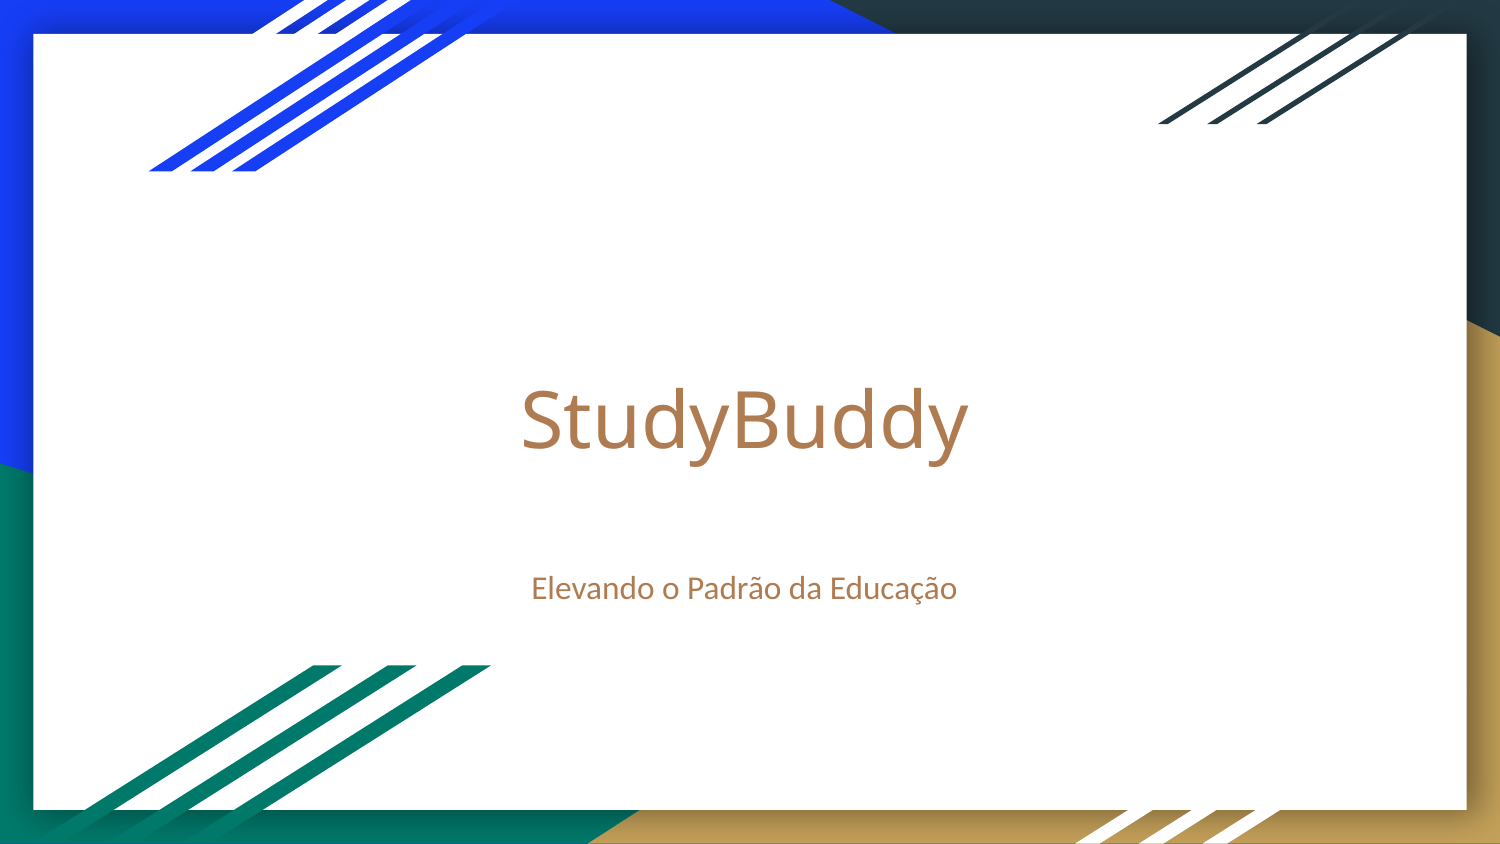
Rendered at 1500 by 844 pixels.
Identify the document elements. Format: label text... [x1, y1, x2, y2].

subtitle Elevando o Padrão da Educação [304, 559, 1185, 646]
title StudyBuddy [304, 298, 1185, 537]
